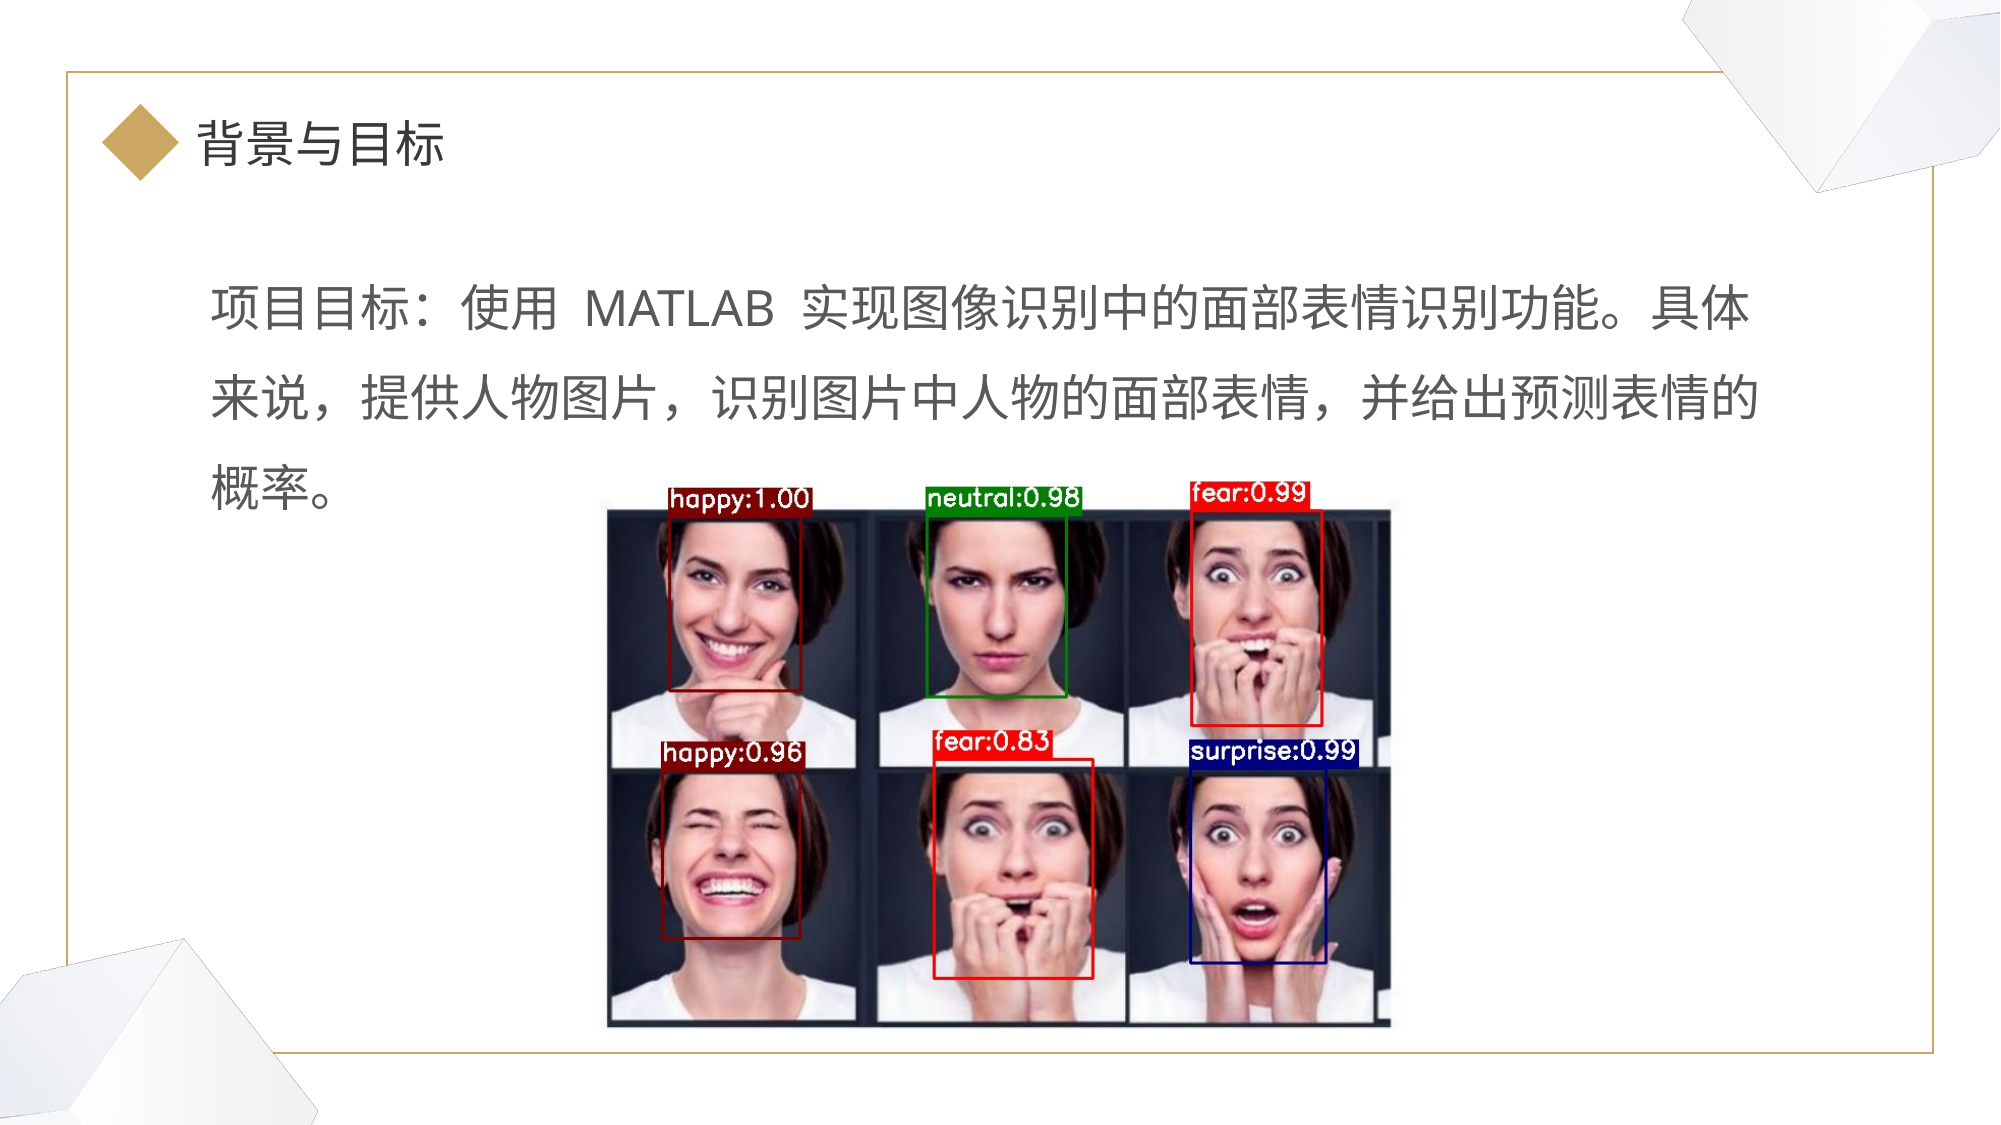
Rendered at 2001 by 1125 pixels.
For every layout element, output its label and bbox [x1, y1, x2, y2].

text_box [102, 103, 560, 181]
text_box [0, 0, 2000, 1125]
picture [595, 481, 1405, 1034]
